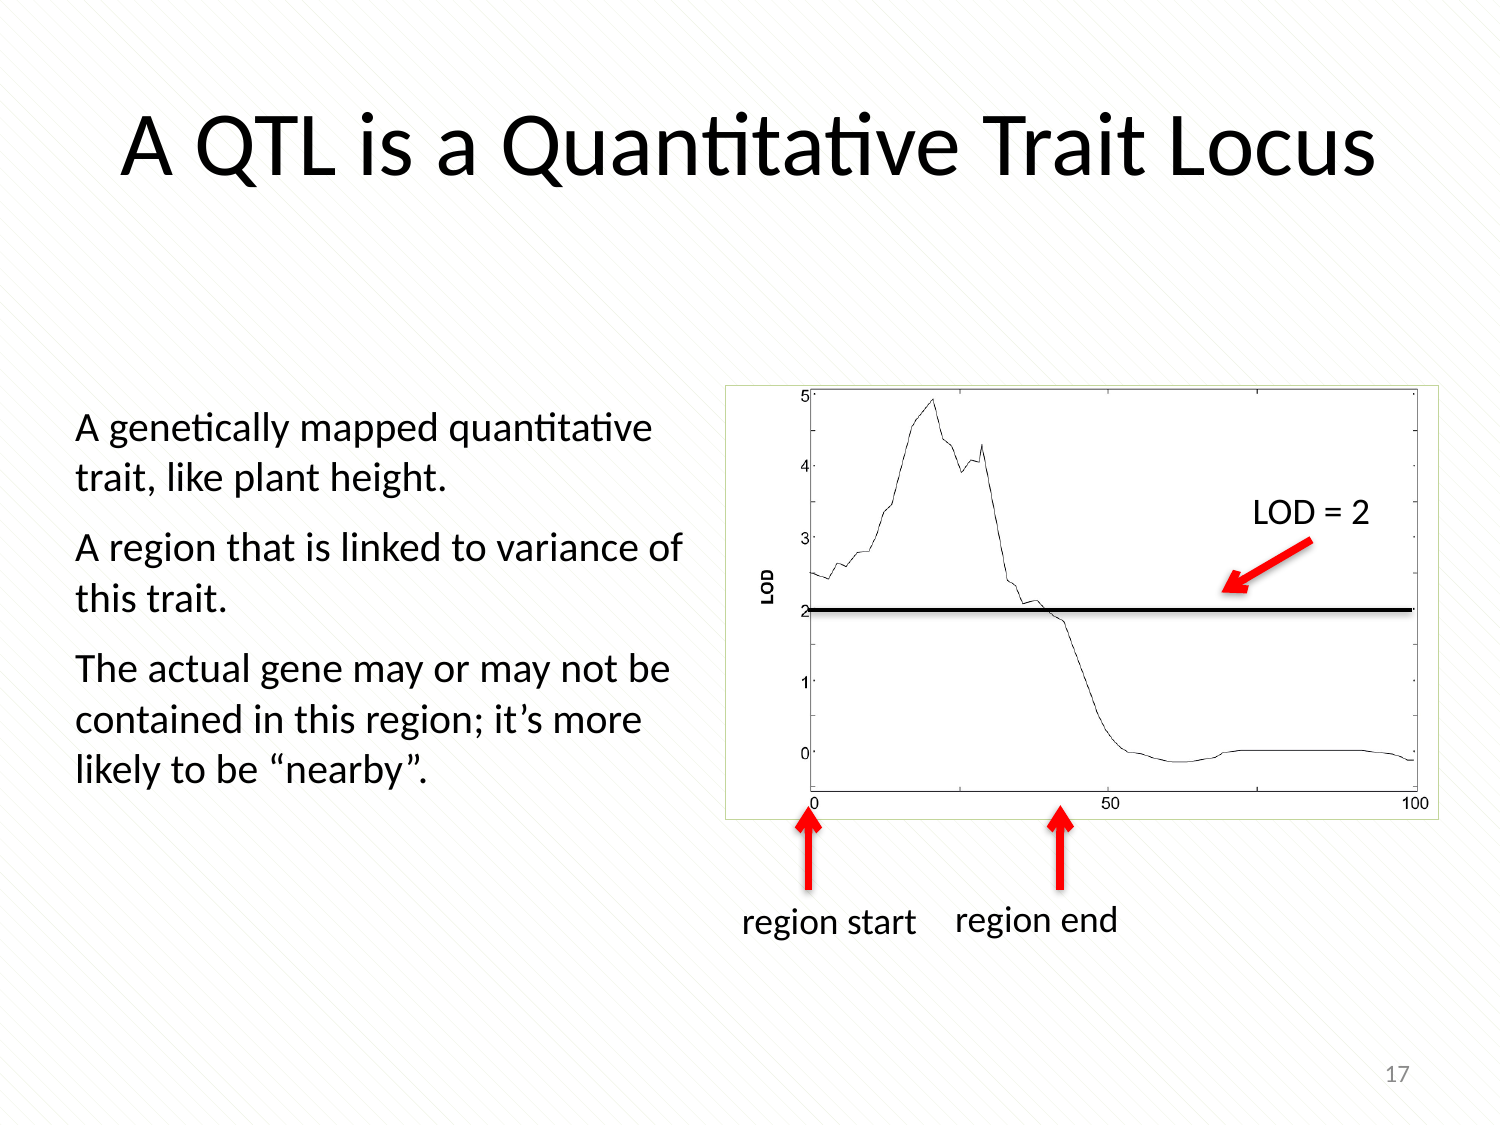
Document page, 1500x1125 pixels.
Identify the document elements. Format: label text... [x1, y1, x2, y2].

text_box region end [940, 887, 1134, 948]
list A genetically mapped quantitative trait, like plant height. A region that is linked to variance of this trait. The actual gene may or may not be contained in this region; it’s more likely to be “nearby”. [60, 391, 707, 835]
slide_number 17 [1074, 1042, 1425, 1103]
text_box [1221, 540, 1312, 593]
text_box region start [727, 889, 933, 949]
picture [724, 385, 1439, 820]
title A QTL is a Quantitative Trait Locus [75, 45, 1425, 233]
